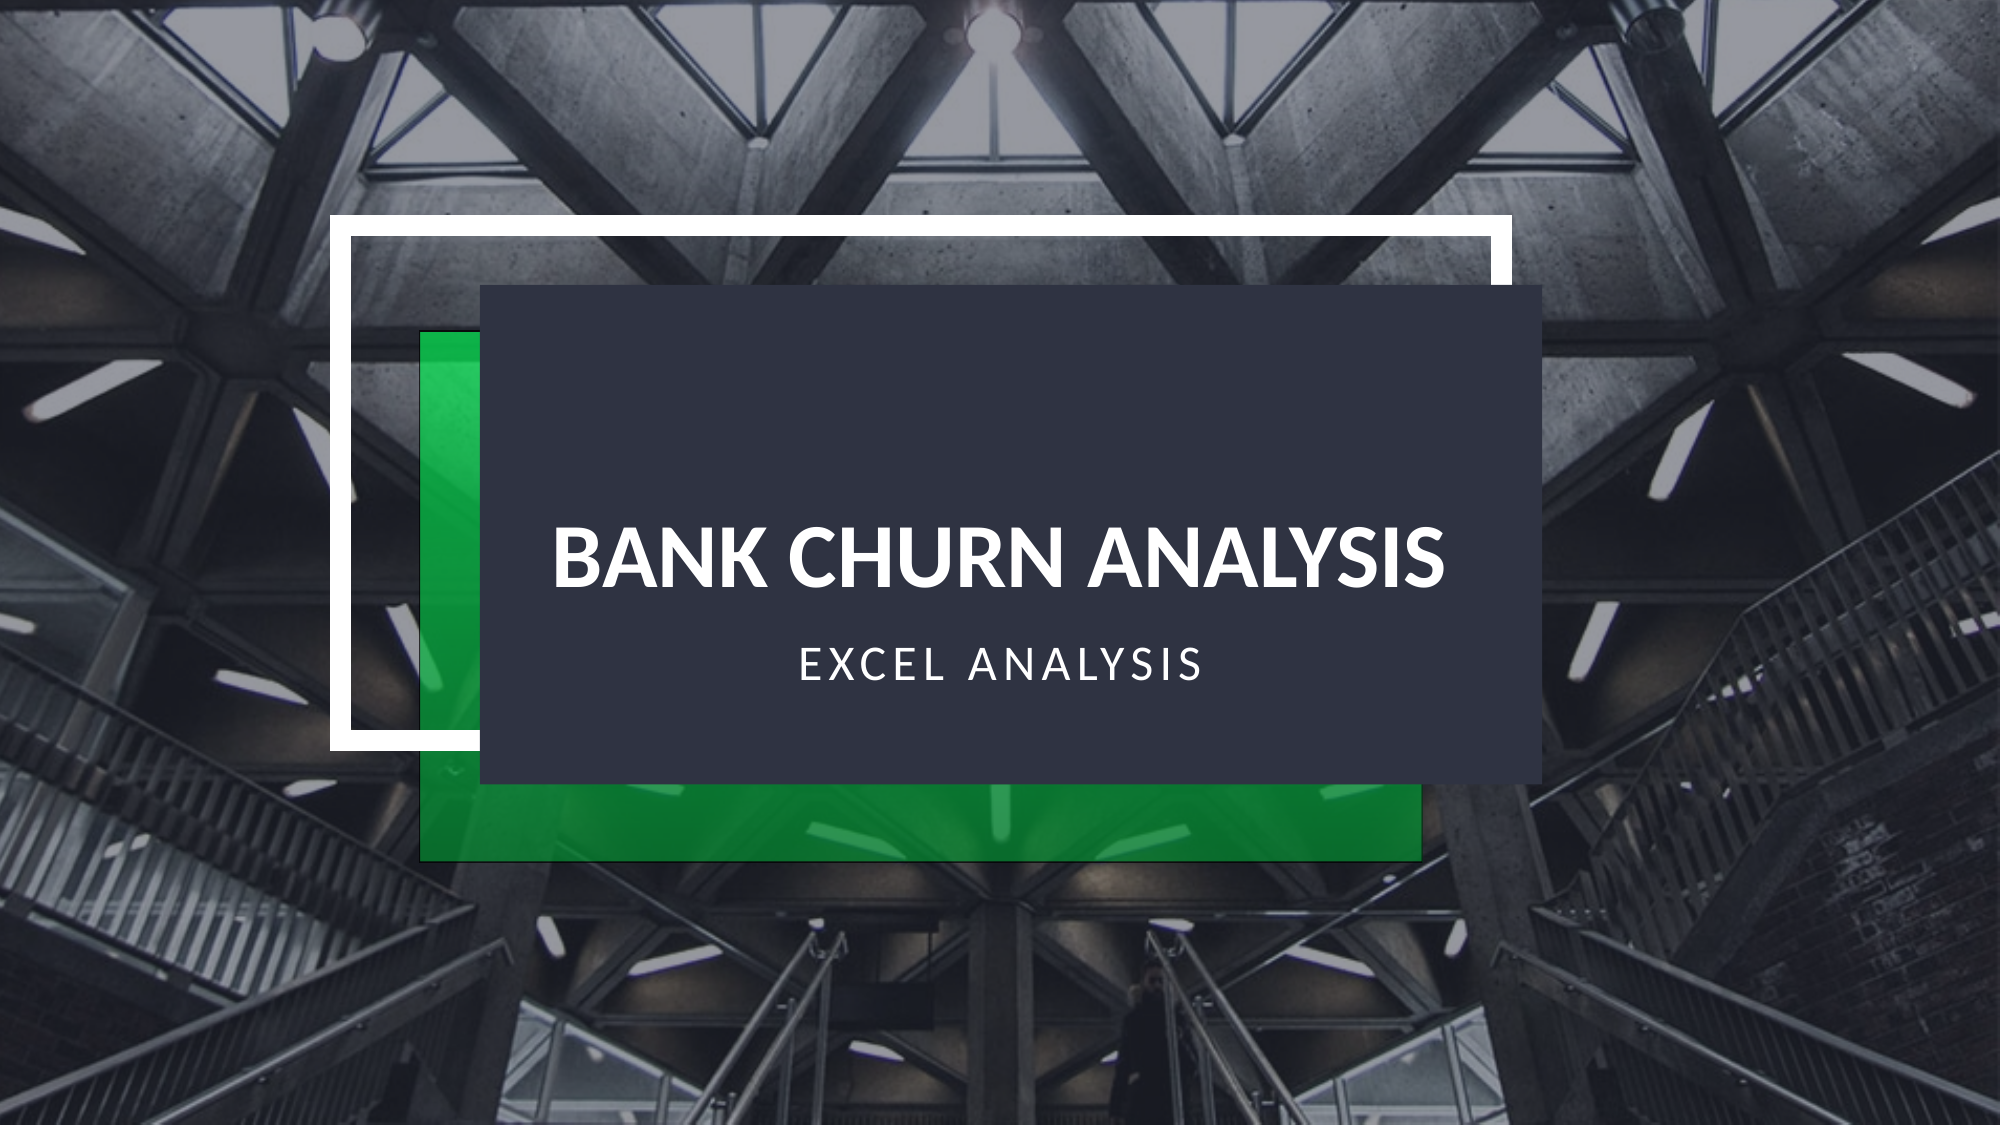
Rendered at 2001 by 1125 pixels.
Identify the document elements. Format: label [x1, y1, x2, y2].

text_box [340, 225, 1543, 863]
picture [0, 0, 2000, 1125]
